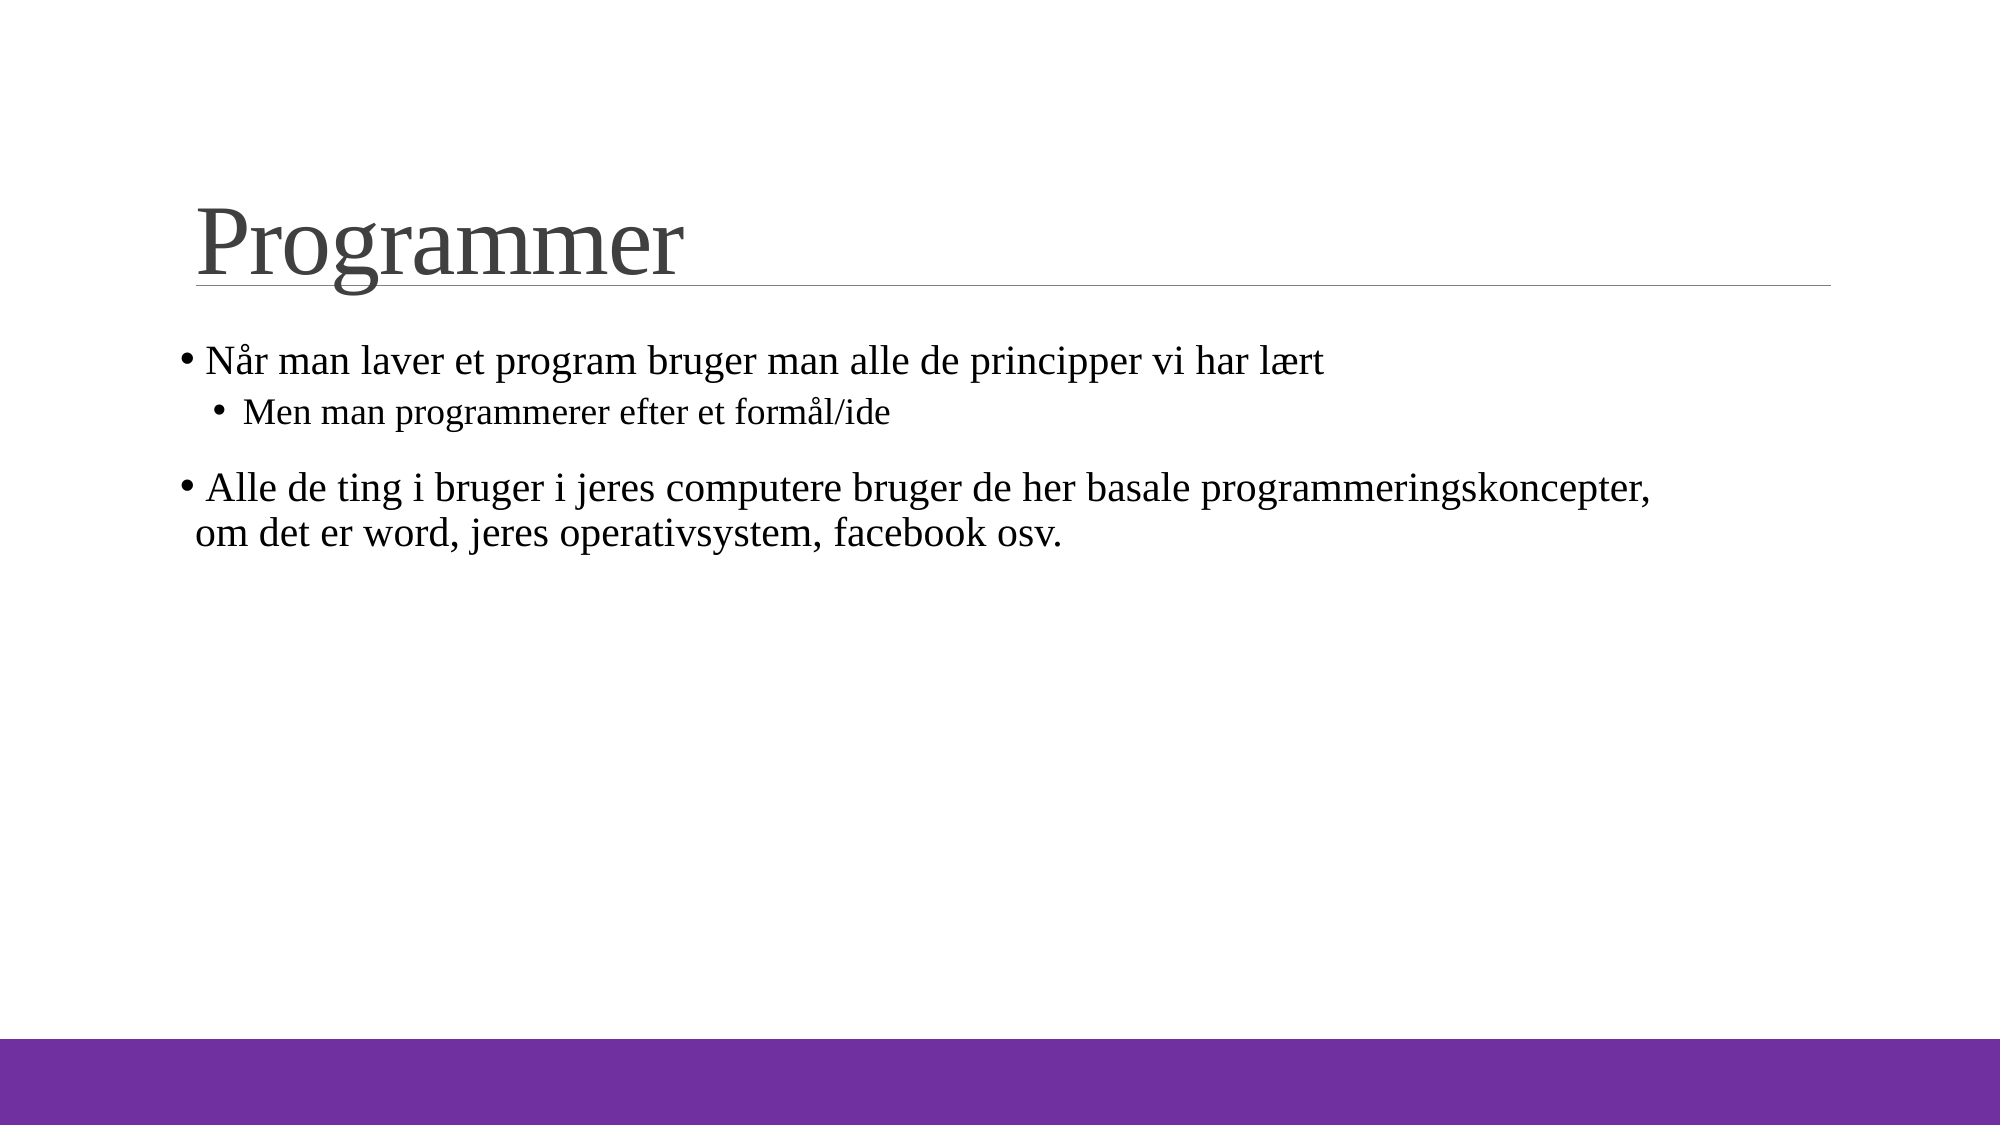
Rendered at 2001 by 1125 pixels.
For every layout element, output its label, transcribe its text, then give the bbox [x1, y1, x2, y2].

title Programmer [180, 64, 1830, 303]
list Når man laver et program bruger man alle de principper vi har lært Men man programmerer efter et formål/ide Alle de ting i bruger i jeres computere bruger de her basale programmeringskoncepter, om det er word, jeres operativsystem, facebook osv. [180, 330, 1713, 904]
